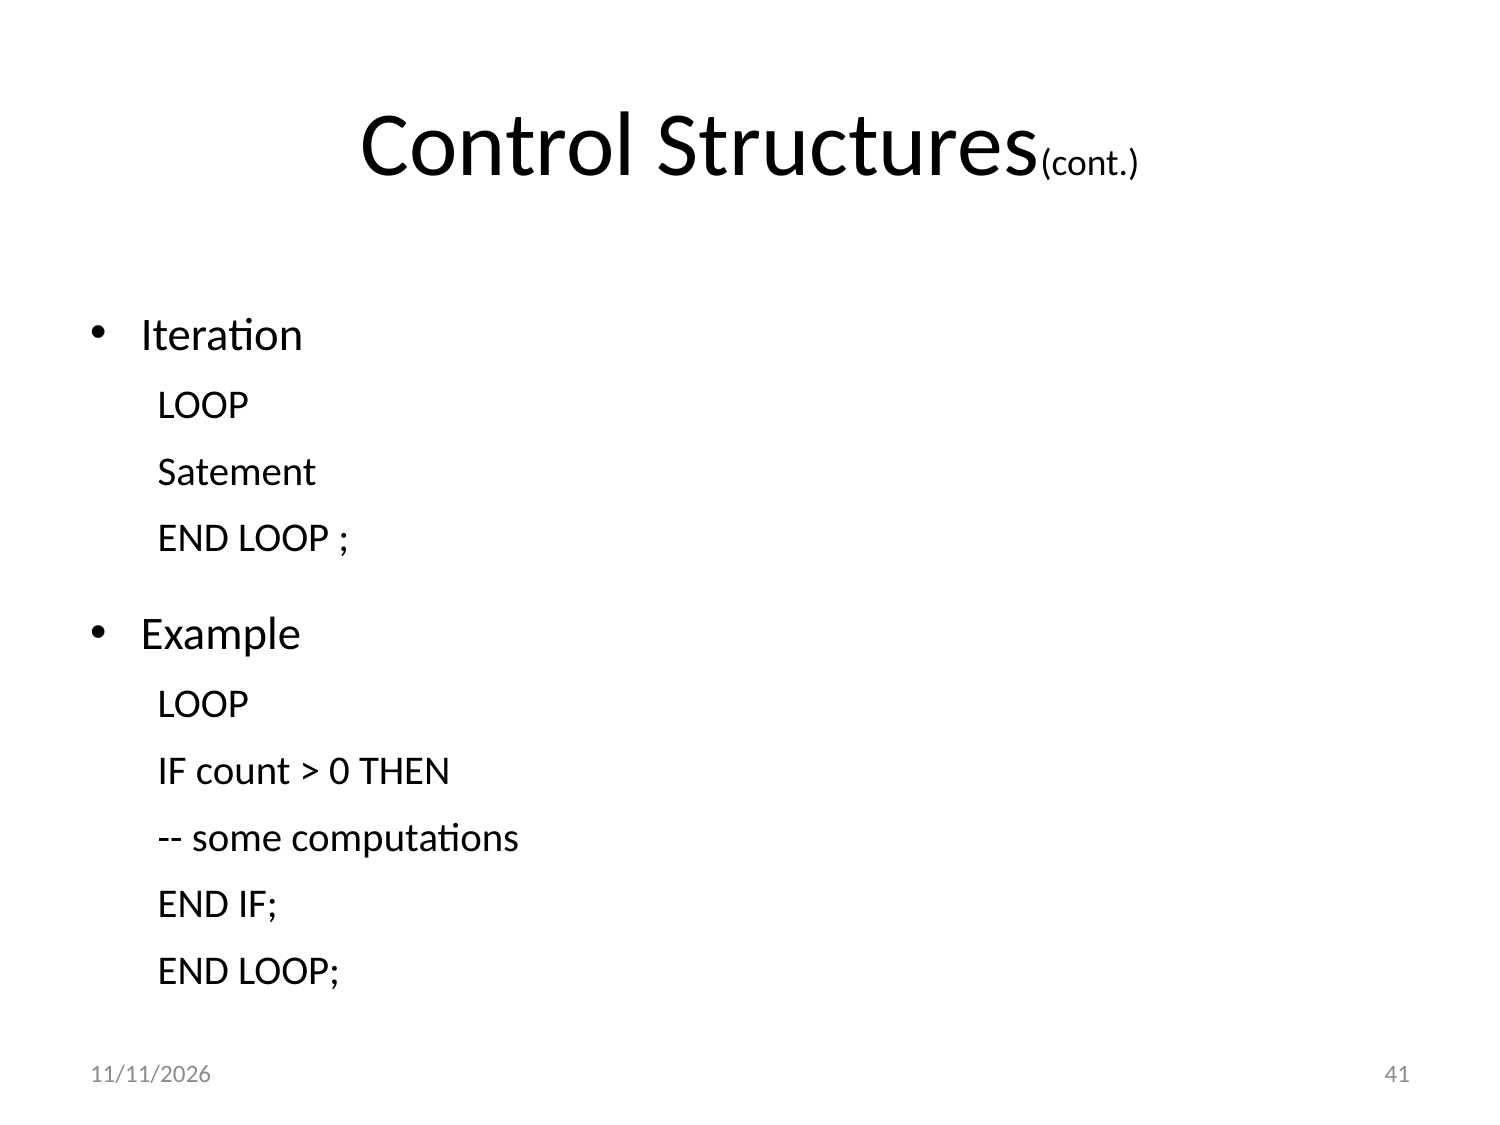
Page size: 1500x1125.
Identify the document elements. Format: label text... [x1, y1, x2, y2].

list Iteration LOOP Satement END LOOP ; Example LOOP IF count > 0 THEN -- some computations END IF; END LOOP; [75, 262, 1425, 1005]
title Control Structures(cont.) [75, 45, 1425, 233]
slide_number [75, 1042, 425, 1103]
slide_number 41 [1074, 1042, 1425, 1103]
